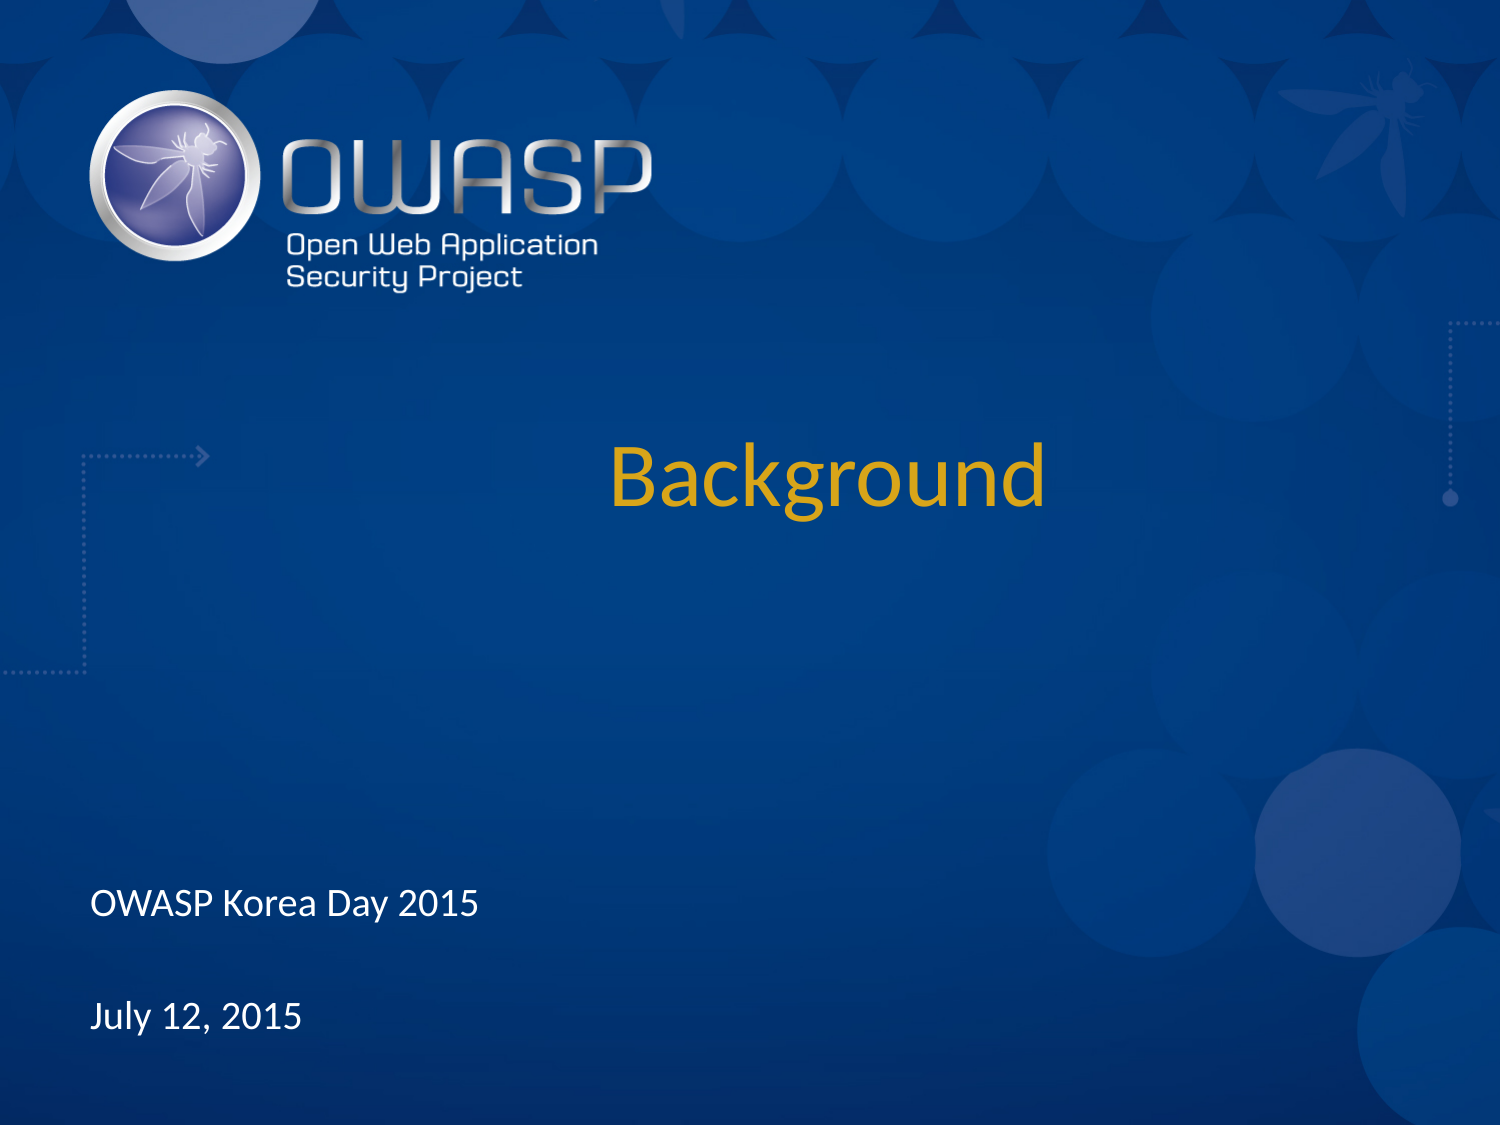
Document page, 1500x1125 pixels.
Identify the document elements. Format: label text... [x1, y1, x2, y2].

picture [0, 0, 1500, 1125]
text_box OWASP Korea Day 2015 July 12, 2015 [75, 868, 599, 1047]
title Background [270, 349, 1388, 591]
